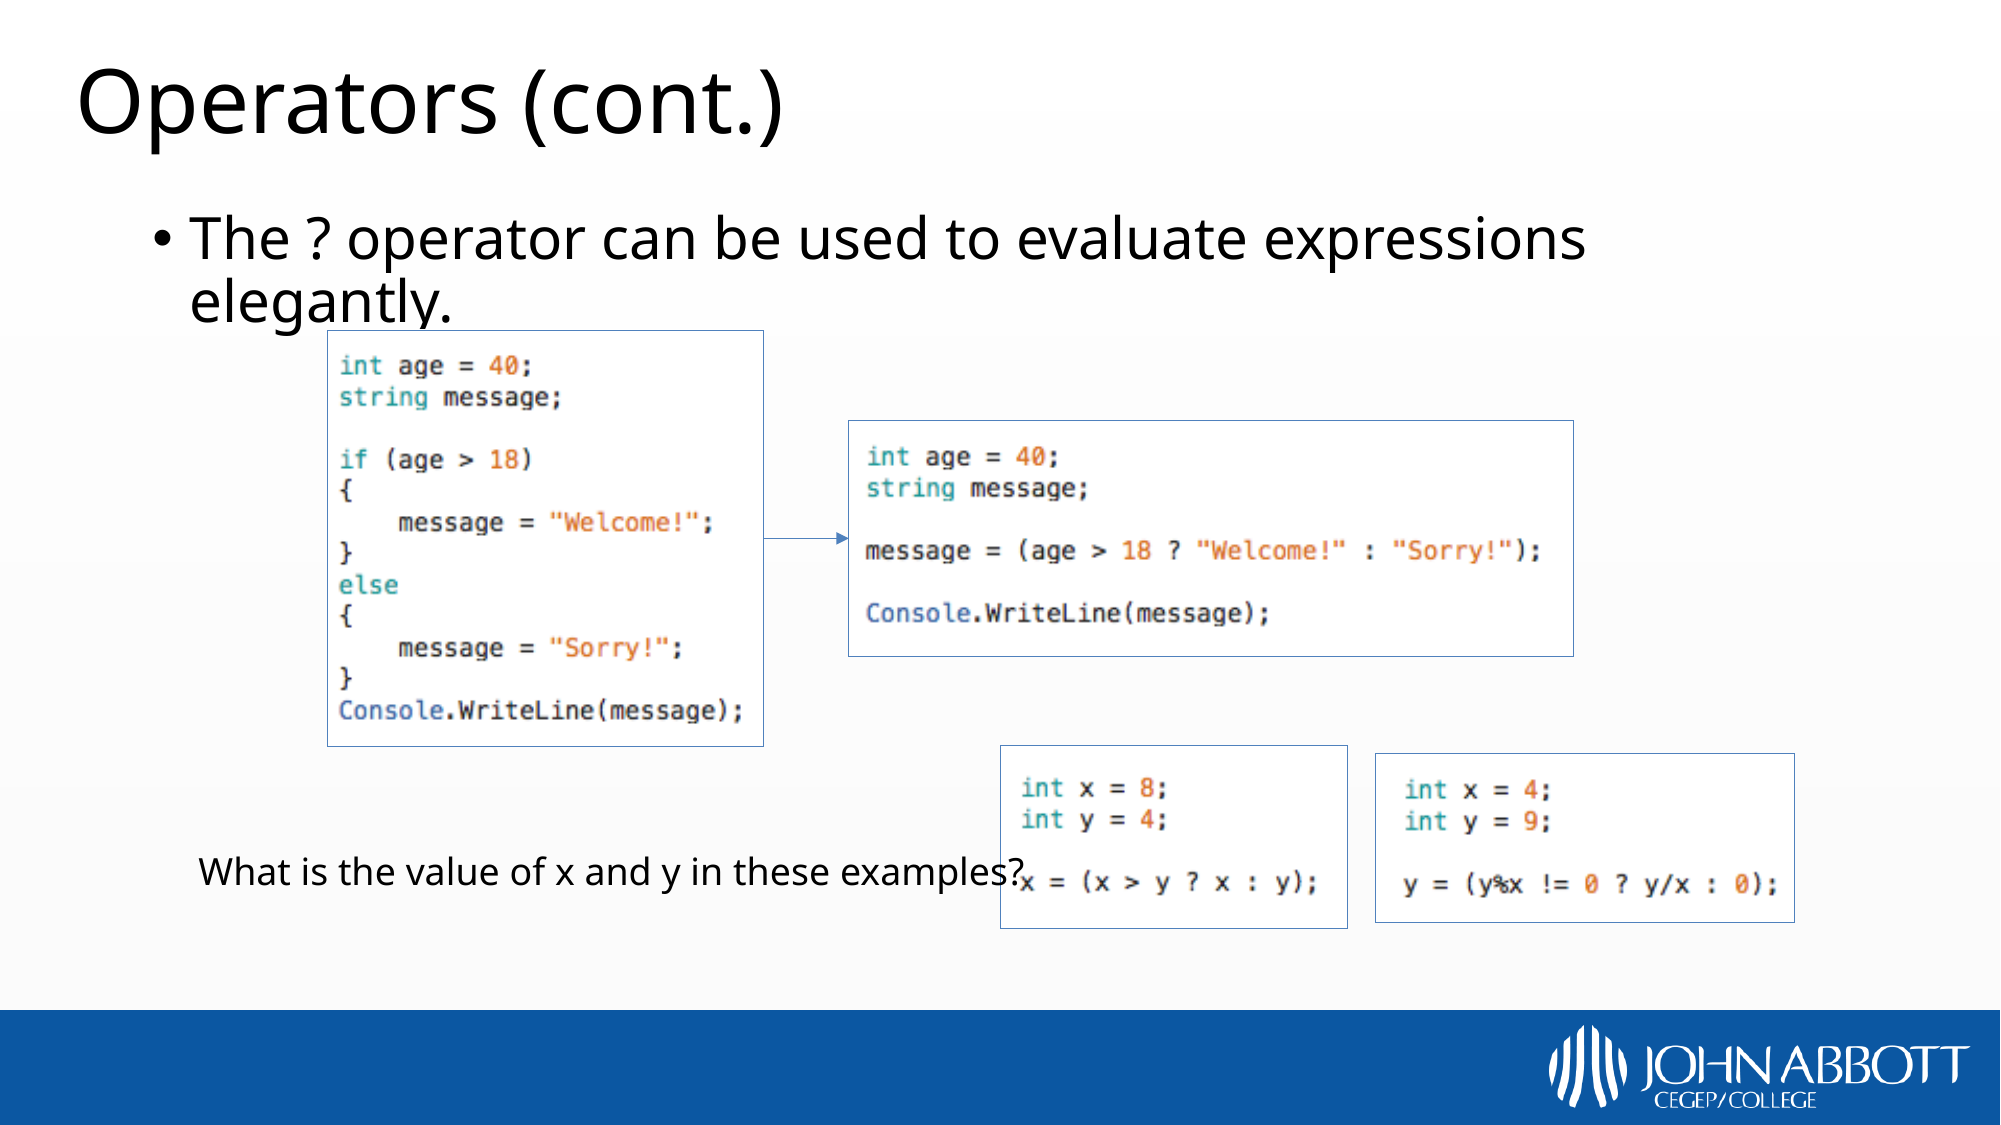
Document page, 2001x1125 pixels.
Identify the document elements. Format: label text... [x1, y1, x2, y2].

picture [1000, 745, 1348, 929]
title Operators (cont.) [60, 49, 1786, 161]
picture [848, 420, 1574, 657]
picture [0, 1010, 2000, 1125]
picture [1375, 753, 1795, 923]
text_box What is the value of x and y in these examples? [183, 840, 1000, 901]
picture [327, 329, 764, 747]
list The ? operator can be used to evaluate expressions elegantly. [137, 201, 1863, 875]
